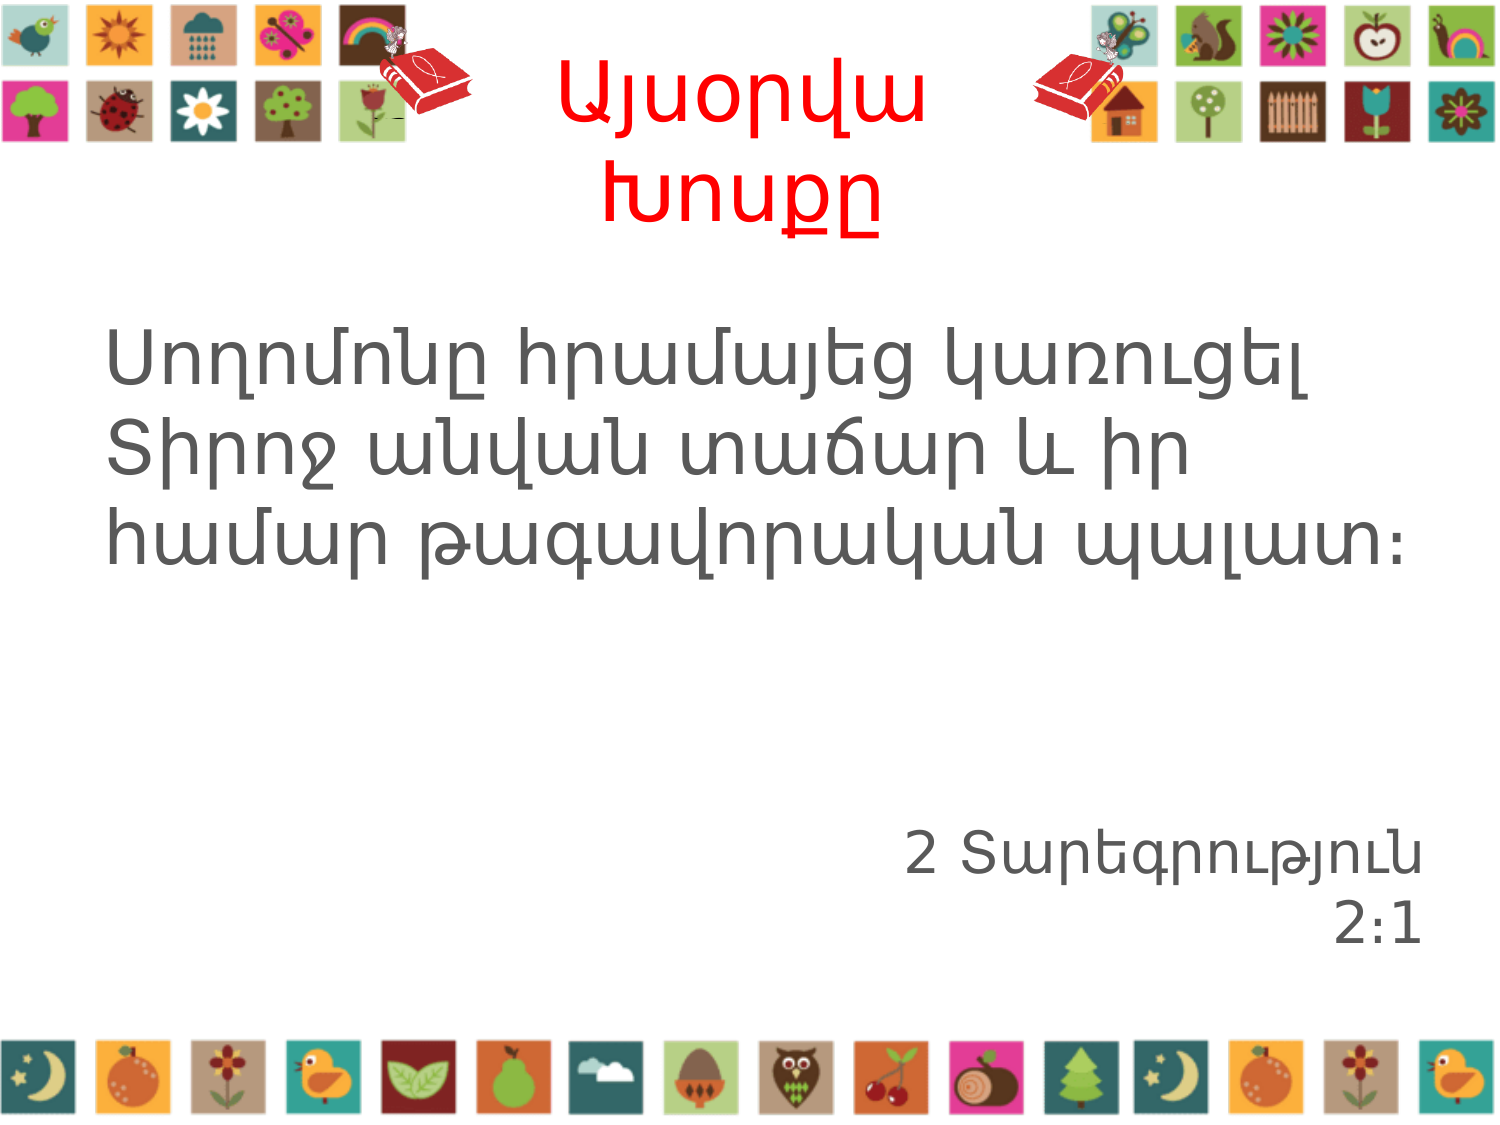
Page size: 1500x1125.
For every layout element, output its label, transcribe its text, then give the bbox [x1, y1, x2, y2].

text_box Սողոմոնը հրամայեց կառուցել Տիրոջ անվան տաճար և իր համար թագավորական պալատ։ [88, 302, 1436, 588]
text_box Այսօրվա Խոսքը [409, 31, 1075, 246]
picture [0, 3, 505, 150]
picture [1001, 3, 1500, 150]
text_box 2 Տարեգրություն 2։1 [808, 807, 1441, 963]
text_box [0, 1028, 1500, 1118]
